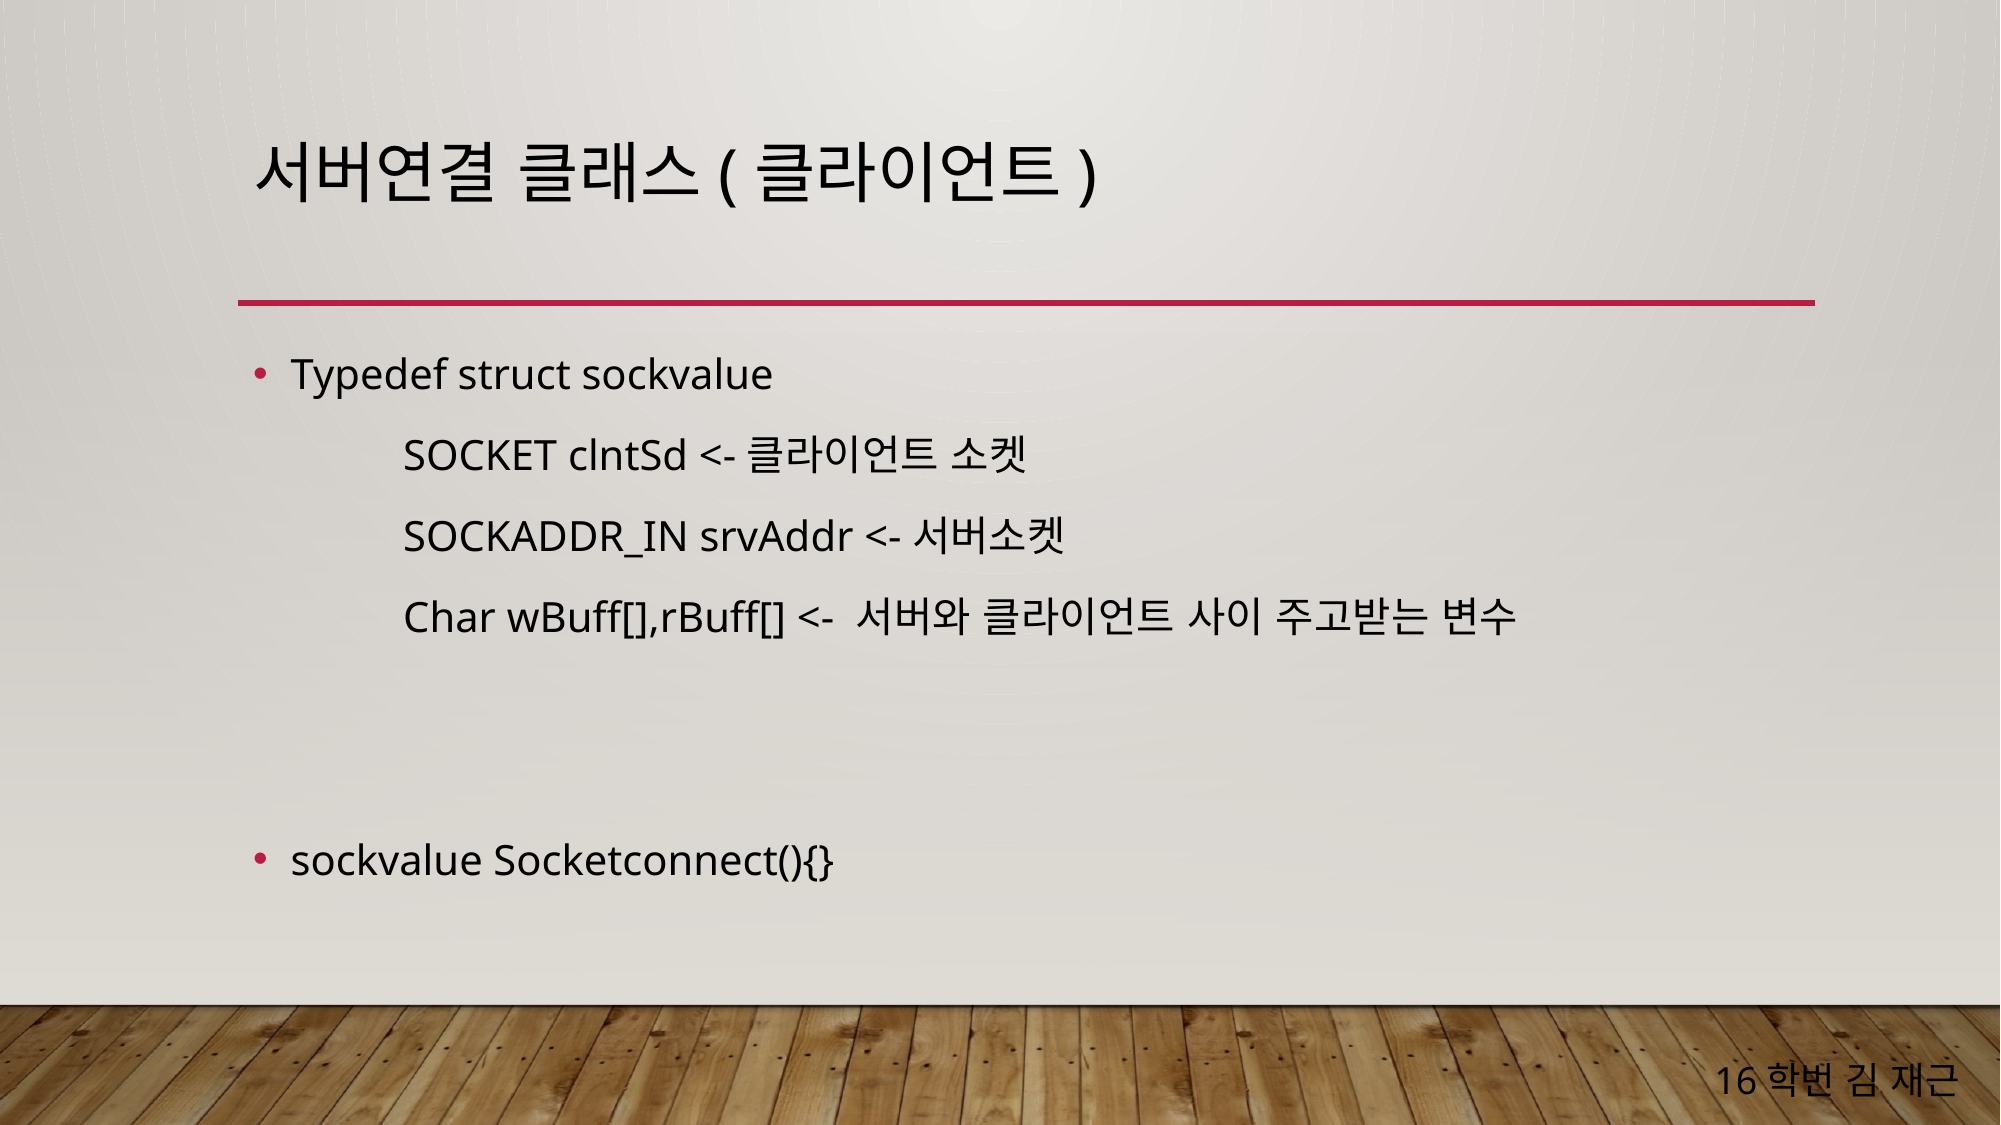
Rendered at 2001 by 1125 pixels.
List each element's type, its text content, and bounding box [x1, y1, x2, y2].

picture [0, 1005, 2000, 1125]
list Typedef struct sockvalue SOCKET clntSd <-클라이언트 소켓 SOCKADDR_IN srvAddr <-서버소켓 Char wBuff[],rBuff[] <- 서버와 클라이언트 사이 주고받는 변수 sockvalue Socketconnect(){} [238, 330, 1814, 897]
title 서버연결 클래스(클라이언트) [238, 131, 1814, 305]
text_box 16학번 김 재근 [1699, 1049, 1981, 1110]
